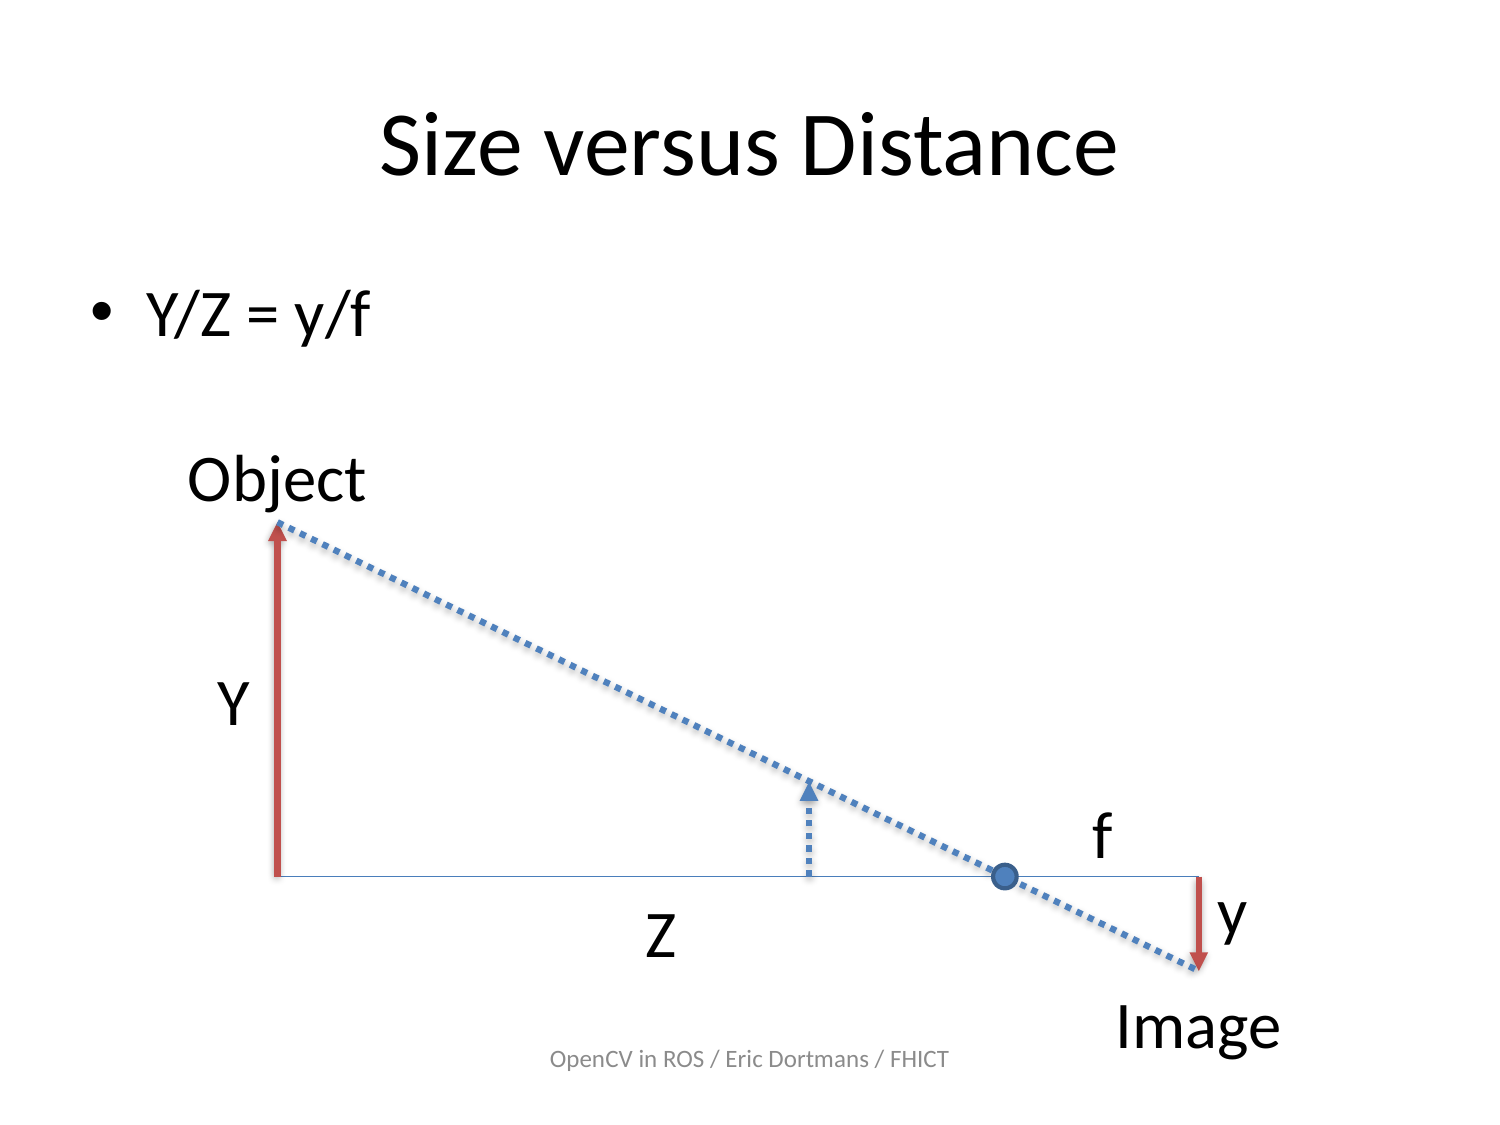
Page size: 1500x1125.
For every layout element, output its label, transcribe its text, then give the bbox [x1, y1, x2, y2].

list Y/Z = y/f [75, 262, 1425, 1005]
text_box Object [147, 427, 408, 523]
text_box y [1204, 860, 1274, 956]
footer OpenCV in ROS / Eric Dortmans / FHICT [512, 1042, 988, 1103]
text_box Image [1068, 974, 1329, 1070]
title Size versus Distance [75, 45, 1425, 233]
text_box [277, 521, 1200, 972]
text_box Y [202, 651, 271, 747]
